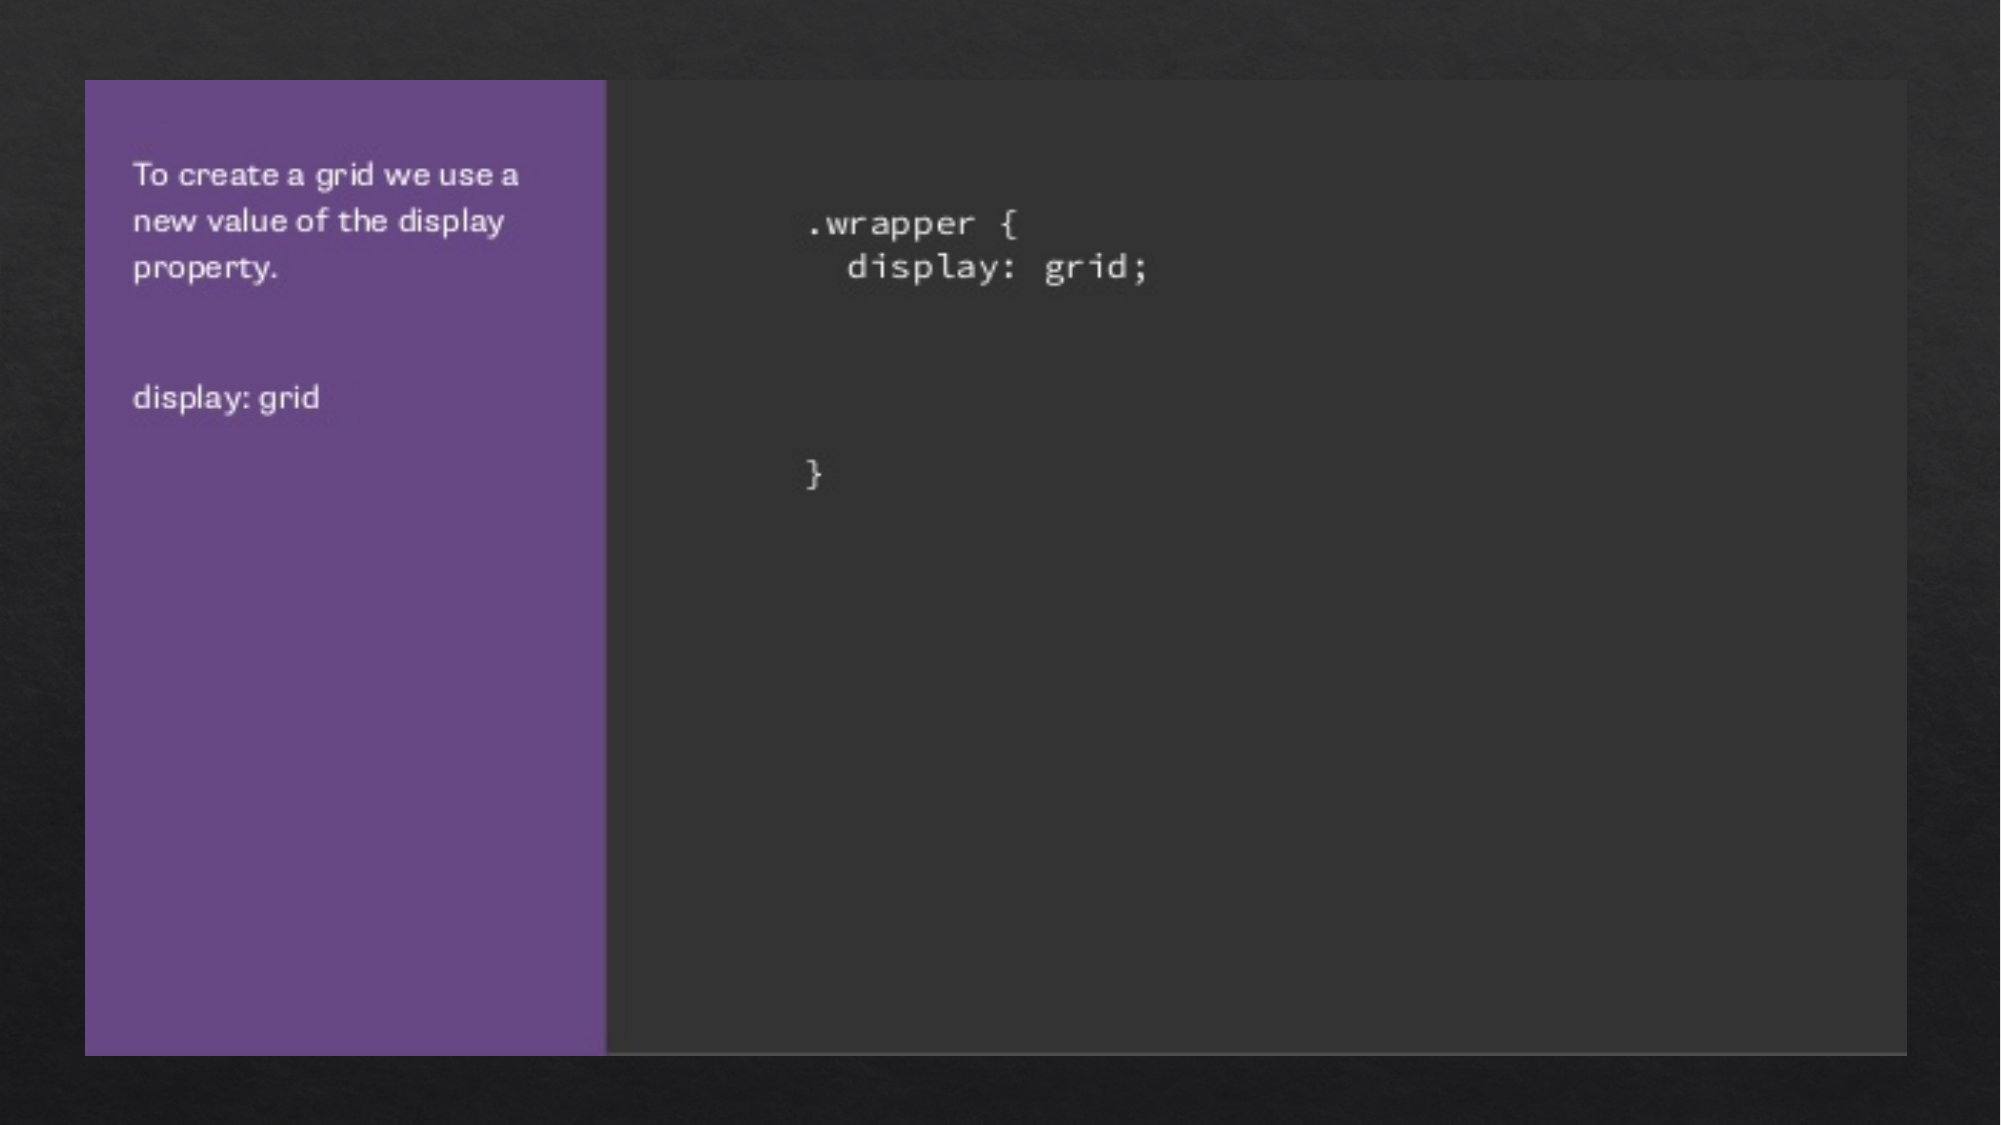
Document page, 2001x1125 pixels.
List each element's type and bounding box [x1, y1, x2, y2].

picture [85, 80, 1907, 1056]
